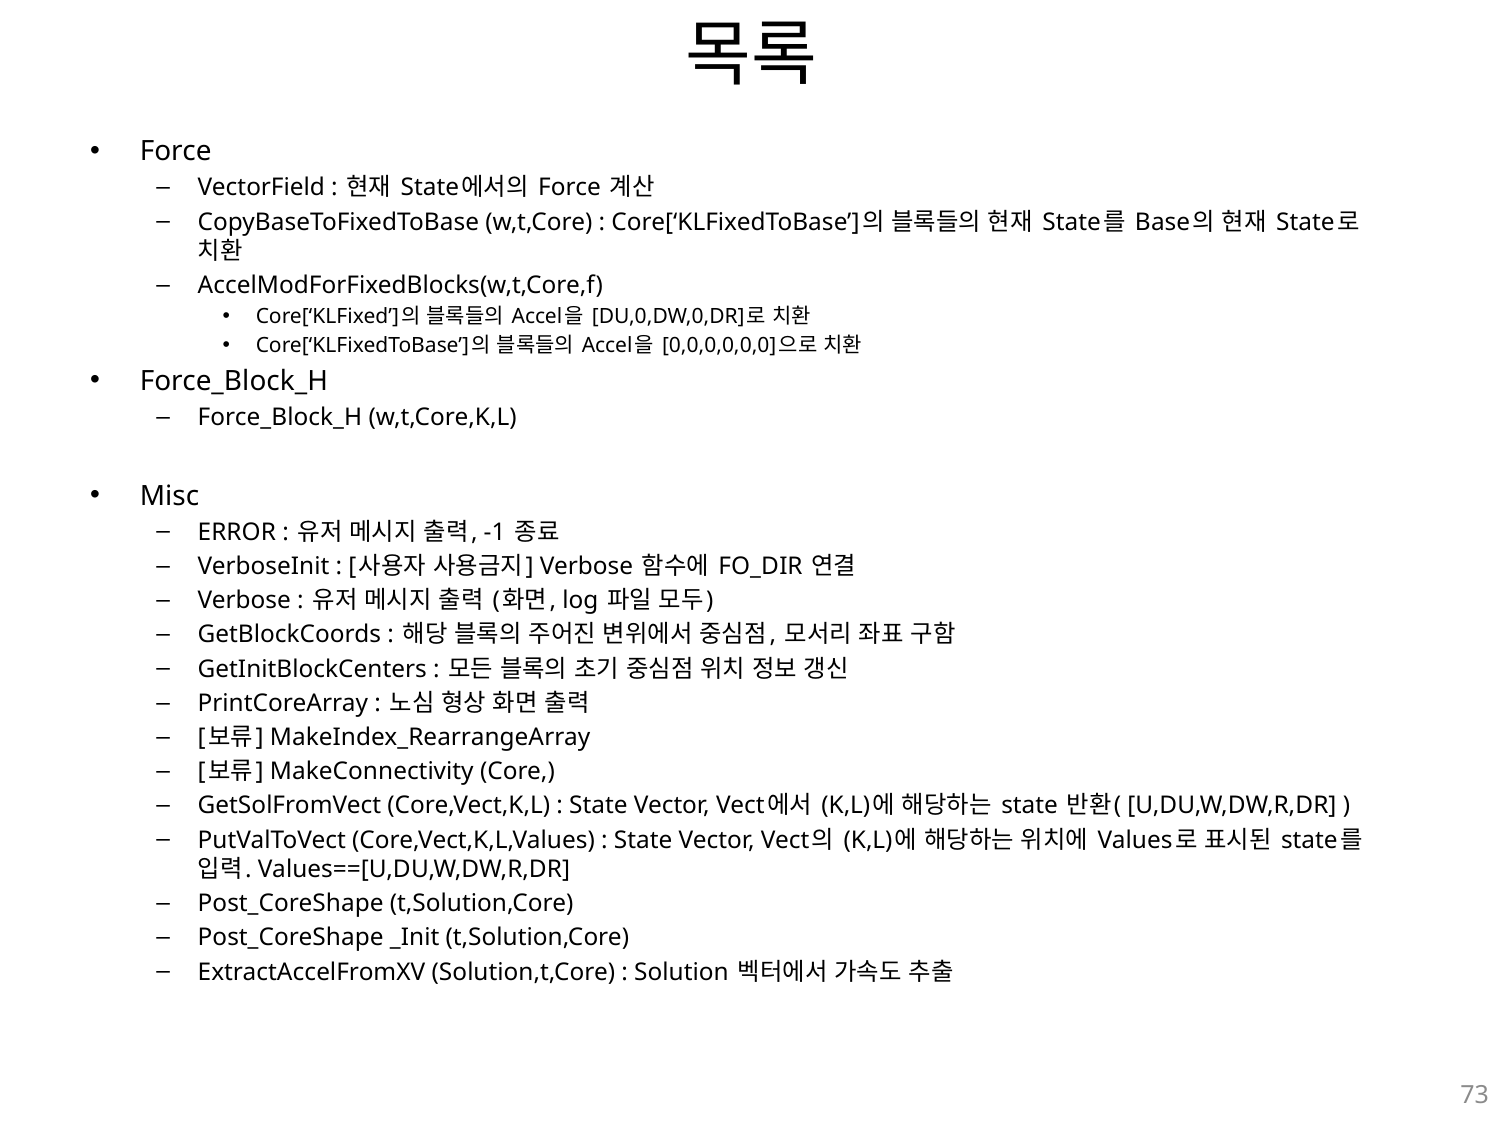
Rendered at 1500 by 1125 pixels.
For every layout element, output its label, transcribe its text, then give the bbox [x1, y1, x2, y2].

list Force VectorField : 현재 State에서의 Force 계산 CopyBaseToFixedToBase (w,t,Core) : Core[‘KLFixedToBase’]의 블록들의 현재 State를 Base의 현재 State로 치환 AccelModForFixedBlocks(w,t,Core,f) Core[‘KLFixed’]의 블록들의 Accel을 [DU,0,DW,0,DR]로 치환 Core[‘KLFixedToBase’]의 블록들의 Accel을 [0,0,0,0,0,0]으로 치환 Force_Block_H Force_Block_H (w,t,Core,K,L) Misc ERROR : 유저 메시지 출력, -1 종료 VerboseInit : [사용자 사용금지] Verbose 함수에 FO_DIR 연결 Verbose : 유저 메시지 출력 (화면, log 파일 모두) GetBlockCoords : 해당 블록의 주어진 변위에서 중심점, 모서리 좌표 구함 GetInitBlockCenters : 모든 블록의 초기 중심점 위치 정보 갱신 PrintCoreArray : 노심 형상 화면 출력 [보류] MakeIndex_RearrangeArray [보류] MakeConnectivity (Core,) GetSolFromVect (Core,Vect,K,L) : State Vector, Vect에서 (K,L)에 해당하는 state 반환( [U,DU,W,DW,R,DR] ) PutValToVect (Core,Vect,K,L,Values) : State Vector, Vect의 (K,L)에 해당하는 위치에 Values로 표시된 state를 입력. Values==[U,DU,W,DW,R,DR] Post_CoreShape (t,Solution,Core) Post_CoreShape _Init (t,Solution,Core) ExtractAccelFromXV (Solution,t,Core) : Solution 벡터에서 가속도 추출 [75, 125, 1425, 1005]
title 목록 [76, 0, 1427, 102]
slide_number 73 [1153, 1065, 1500, 1125]
